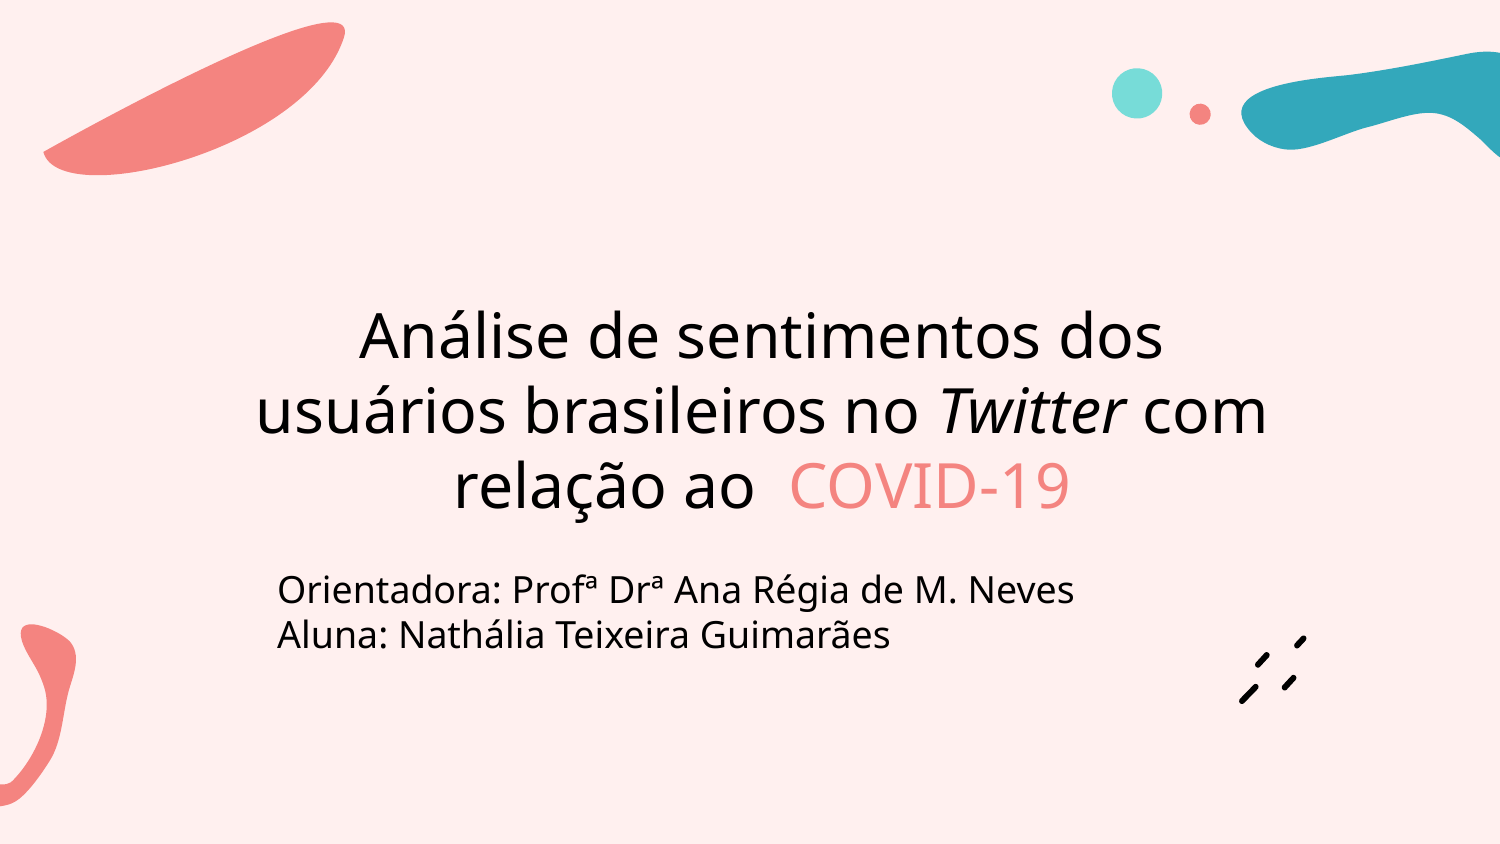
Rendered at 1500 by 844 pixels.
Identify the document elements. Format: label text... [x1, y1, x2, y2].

text_box [43, 22, 345, 176]
subtitle Orientadora: Profª Drª Ana Régia de M. Neves Aluna: Nathália Teixeira Guimarães [262, 550, 1263, 610]
title Análise de sentimentos dos usuários brasileiros no Twitter com relação ao COVID-19 [210, 281, 1315, 551]
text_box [1239, 636, 1306, 703]
